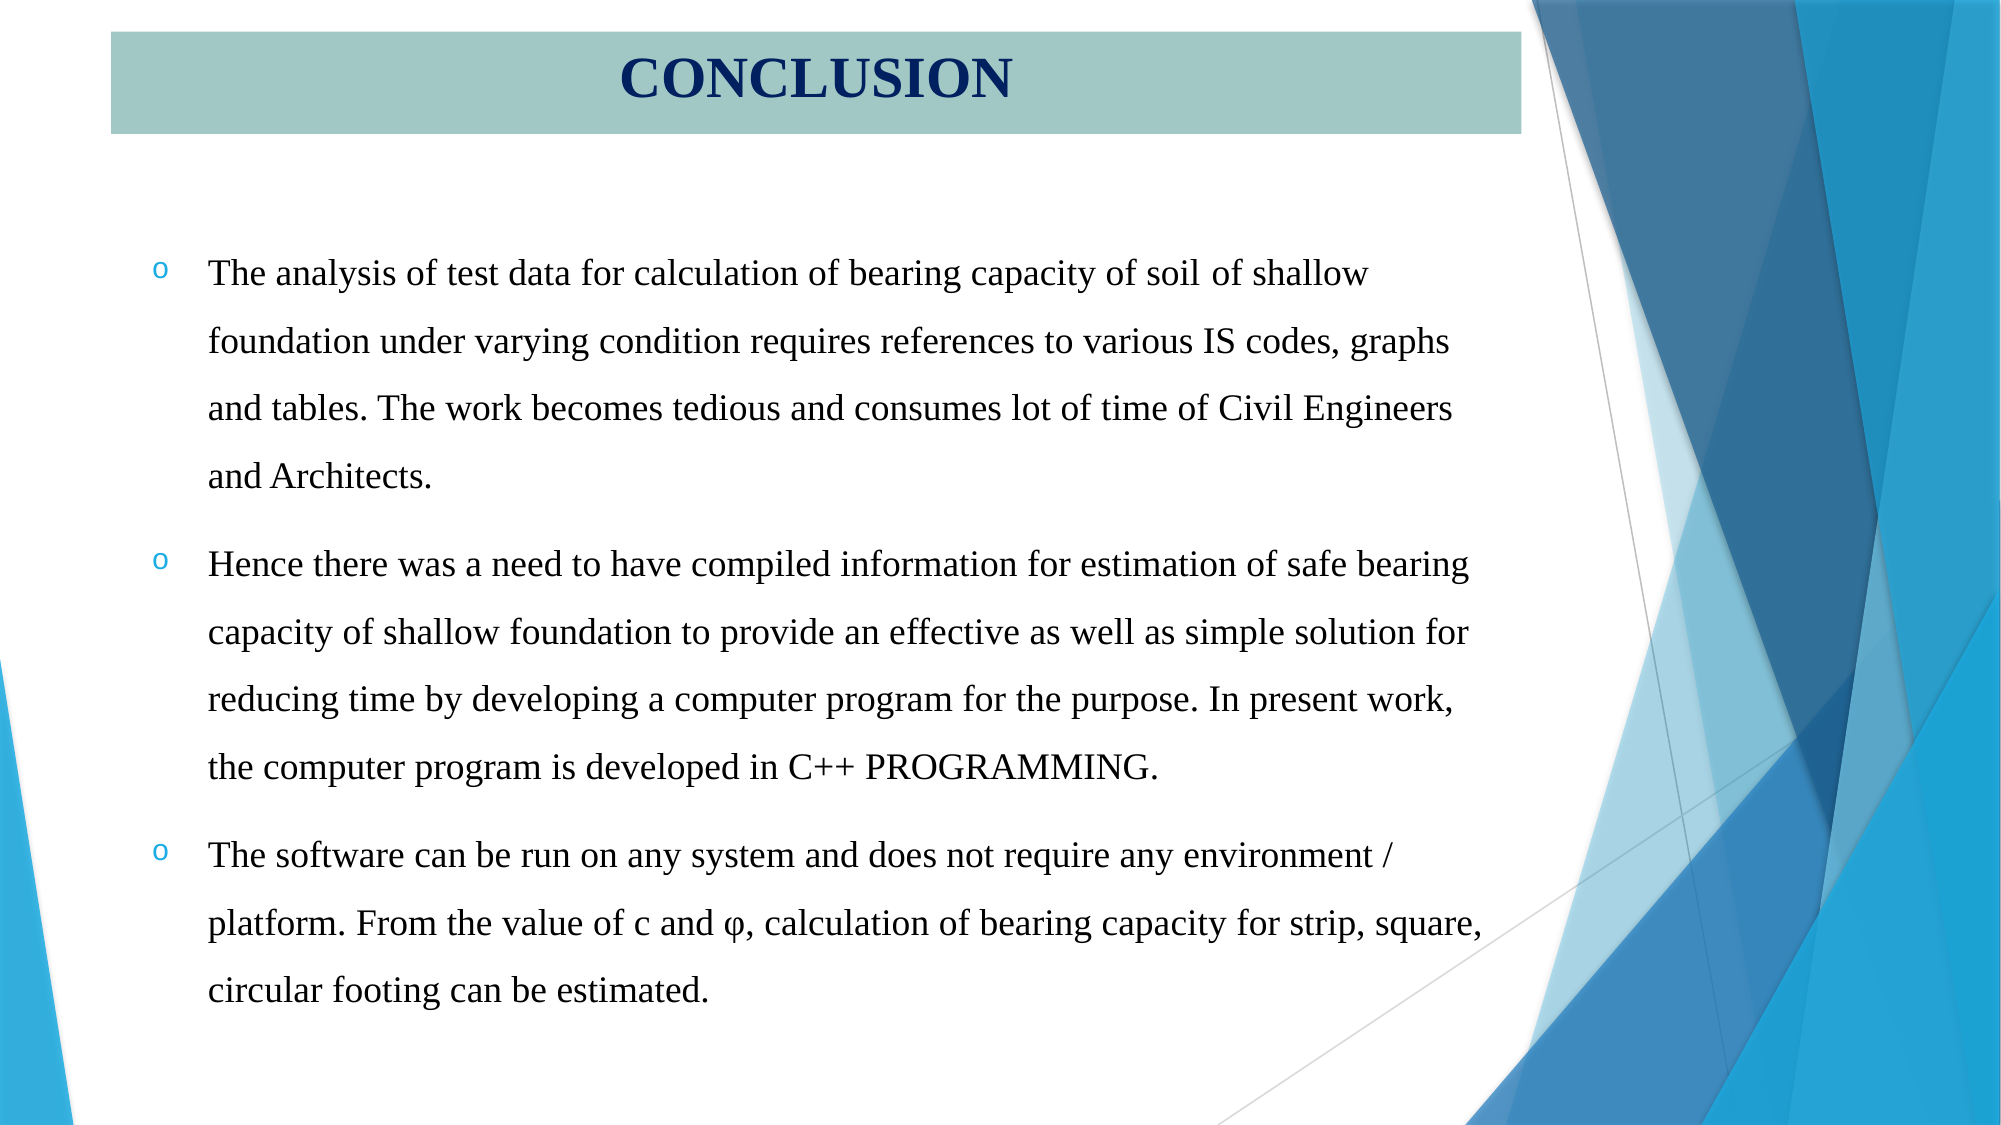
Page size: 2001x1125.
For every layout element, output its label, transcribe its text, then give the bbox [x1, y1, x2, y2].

list The analysis of test data for calculation of bearing capacity of soil of shallow foundation under varying condition requires references to various IS codes, graphs and tables. The work becomes tedious and consumes lot of time of Civil Engineers and Architects. Hence there was a need to have compiled information for estimation of safe bearing capacity of shallow foundation to provide an effective as well as simple solution for reducing time by developing a computer program for the purpose. In present work, the computer program is developed in C++ PROGRAMMING. The software can be run on any system and does not require any environment / platform. From the value of c and φ, calculation of bearing capacity for strip, square, circular footing can be estimated. [136, 218, 1522, 1125]
title CONCLUSION [111, 31, 1522, 134]
